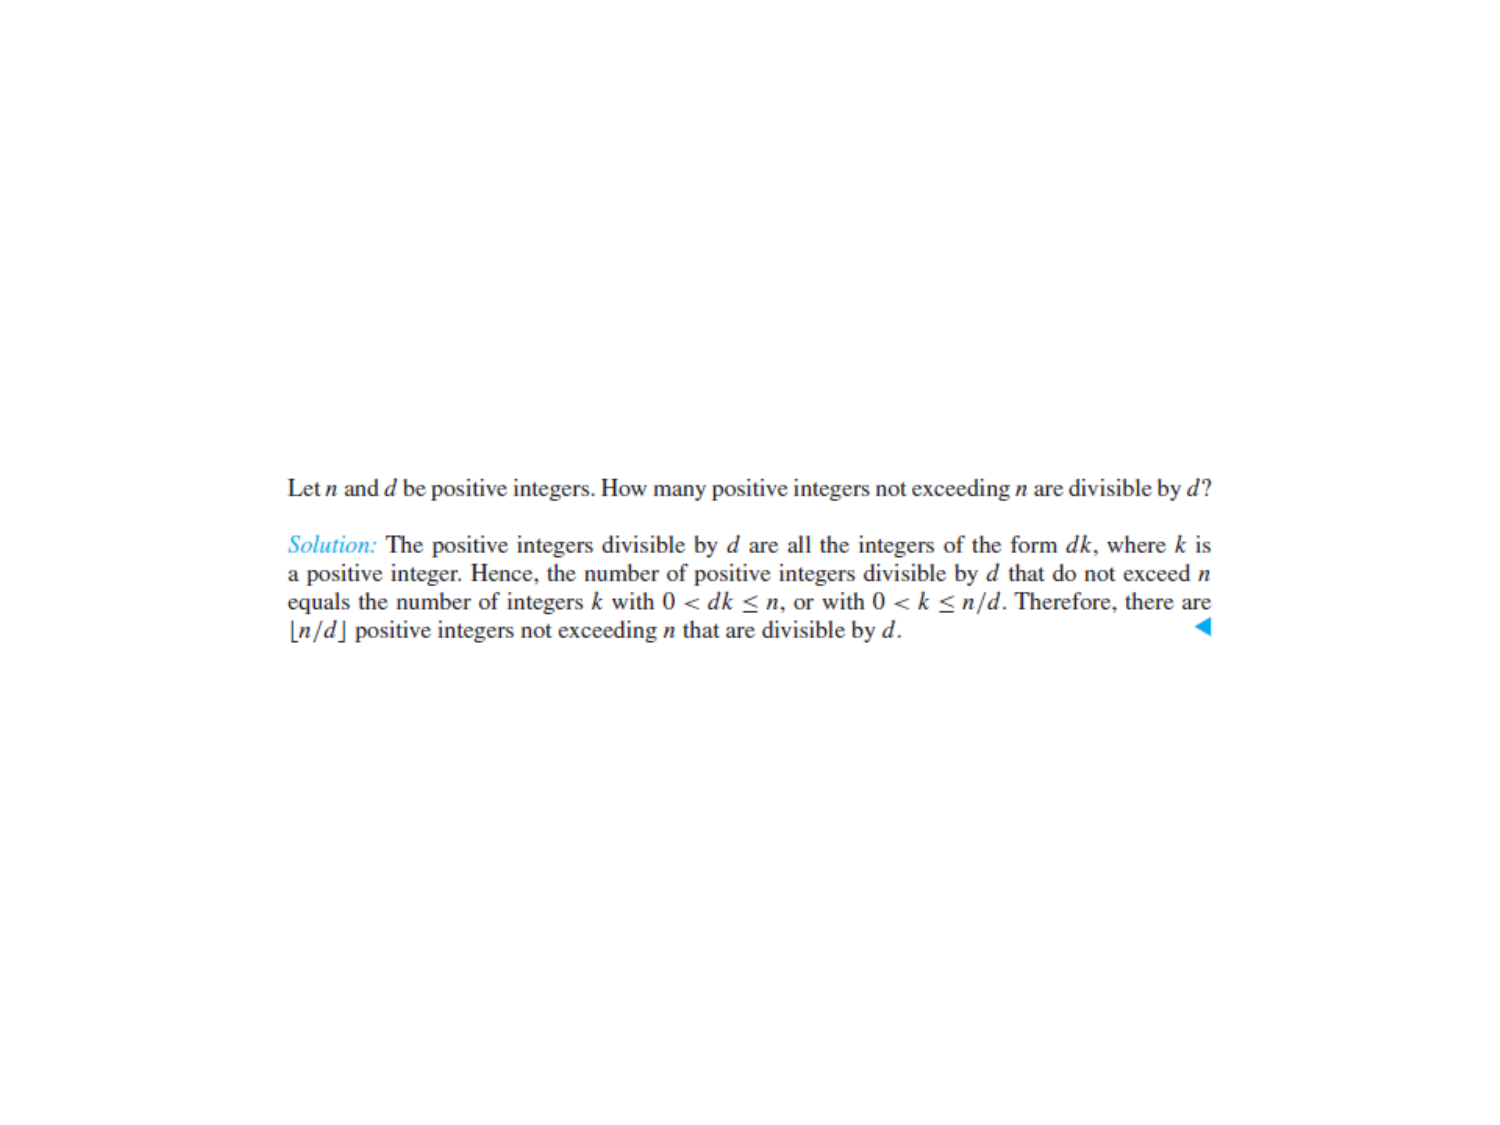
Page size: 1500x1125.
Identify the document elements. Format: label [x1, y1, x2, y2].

picture [274, 468, 1226, 657]
